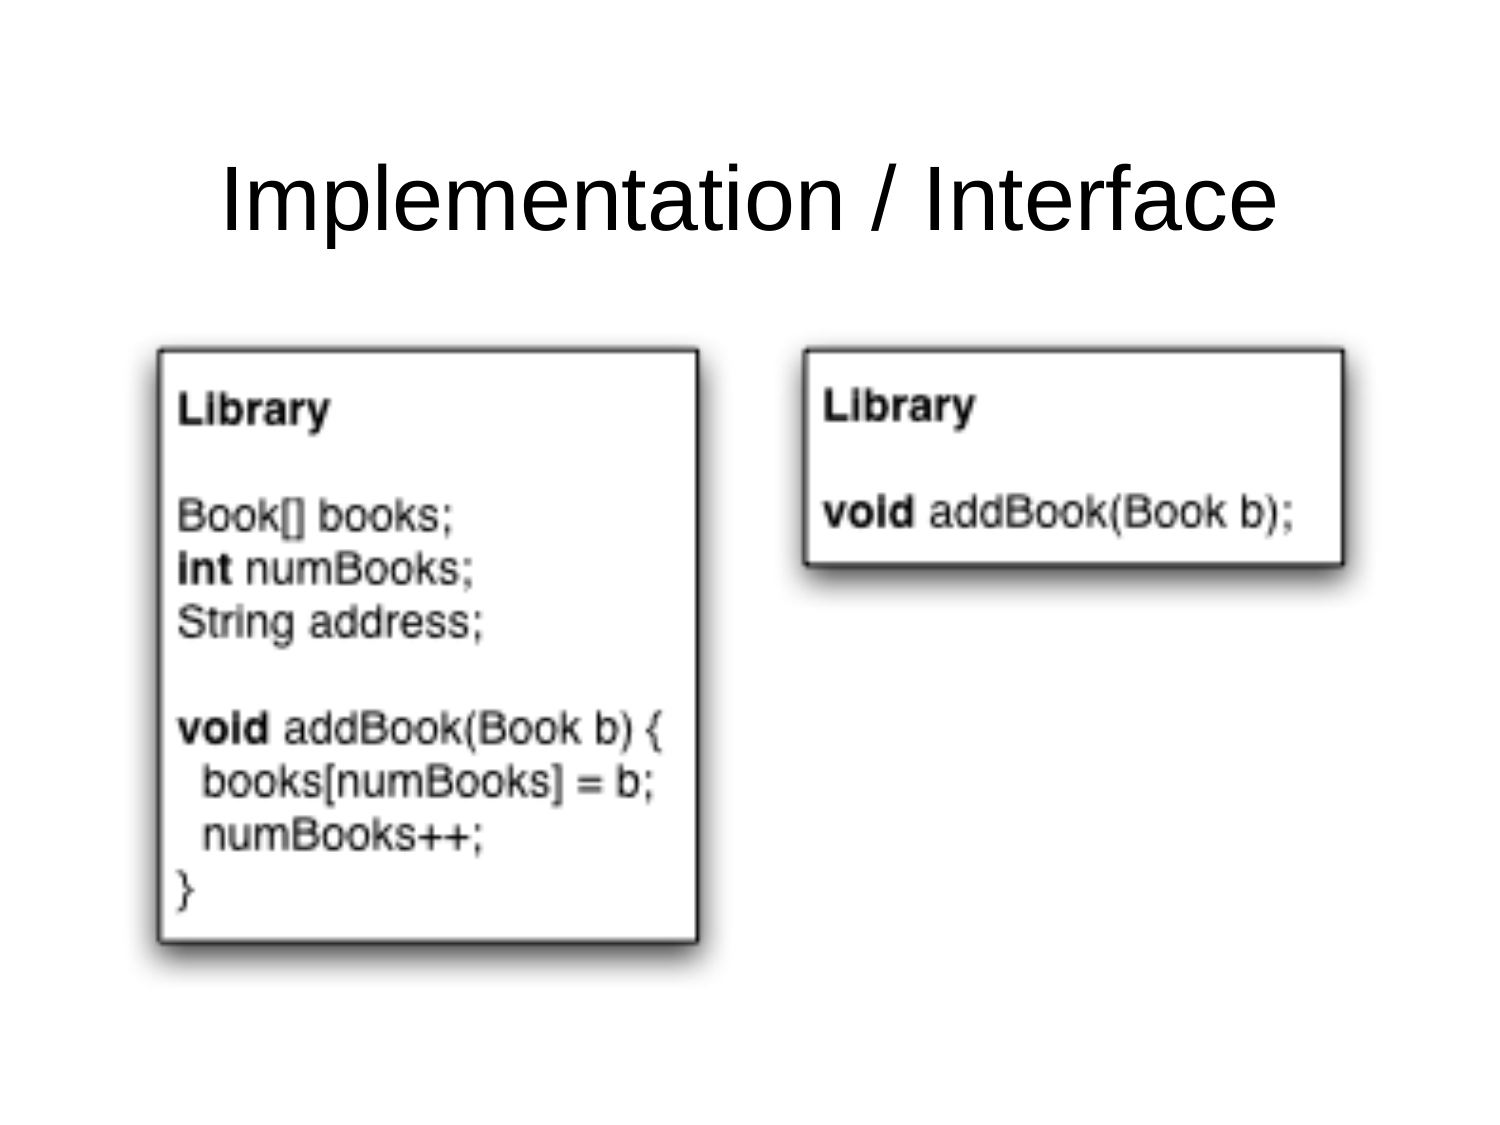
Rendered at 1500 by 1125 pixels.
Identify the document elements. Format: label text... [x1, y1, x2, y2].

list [112, 324, 1388, 1001]
title Implementation / Interface [112, 99, 1388, 288]
